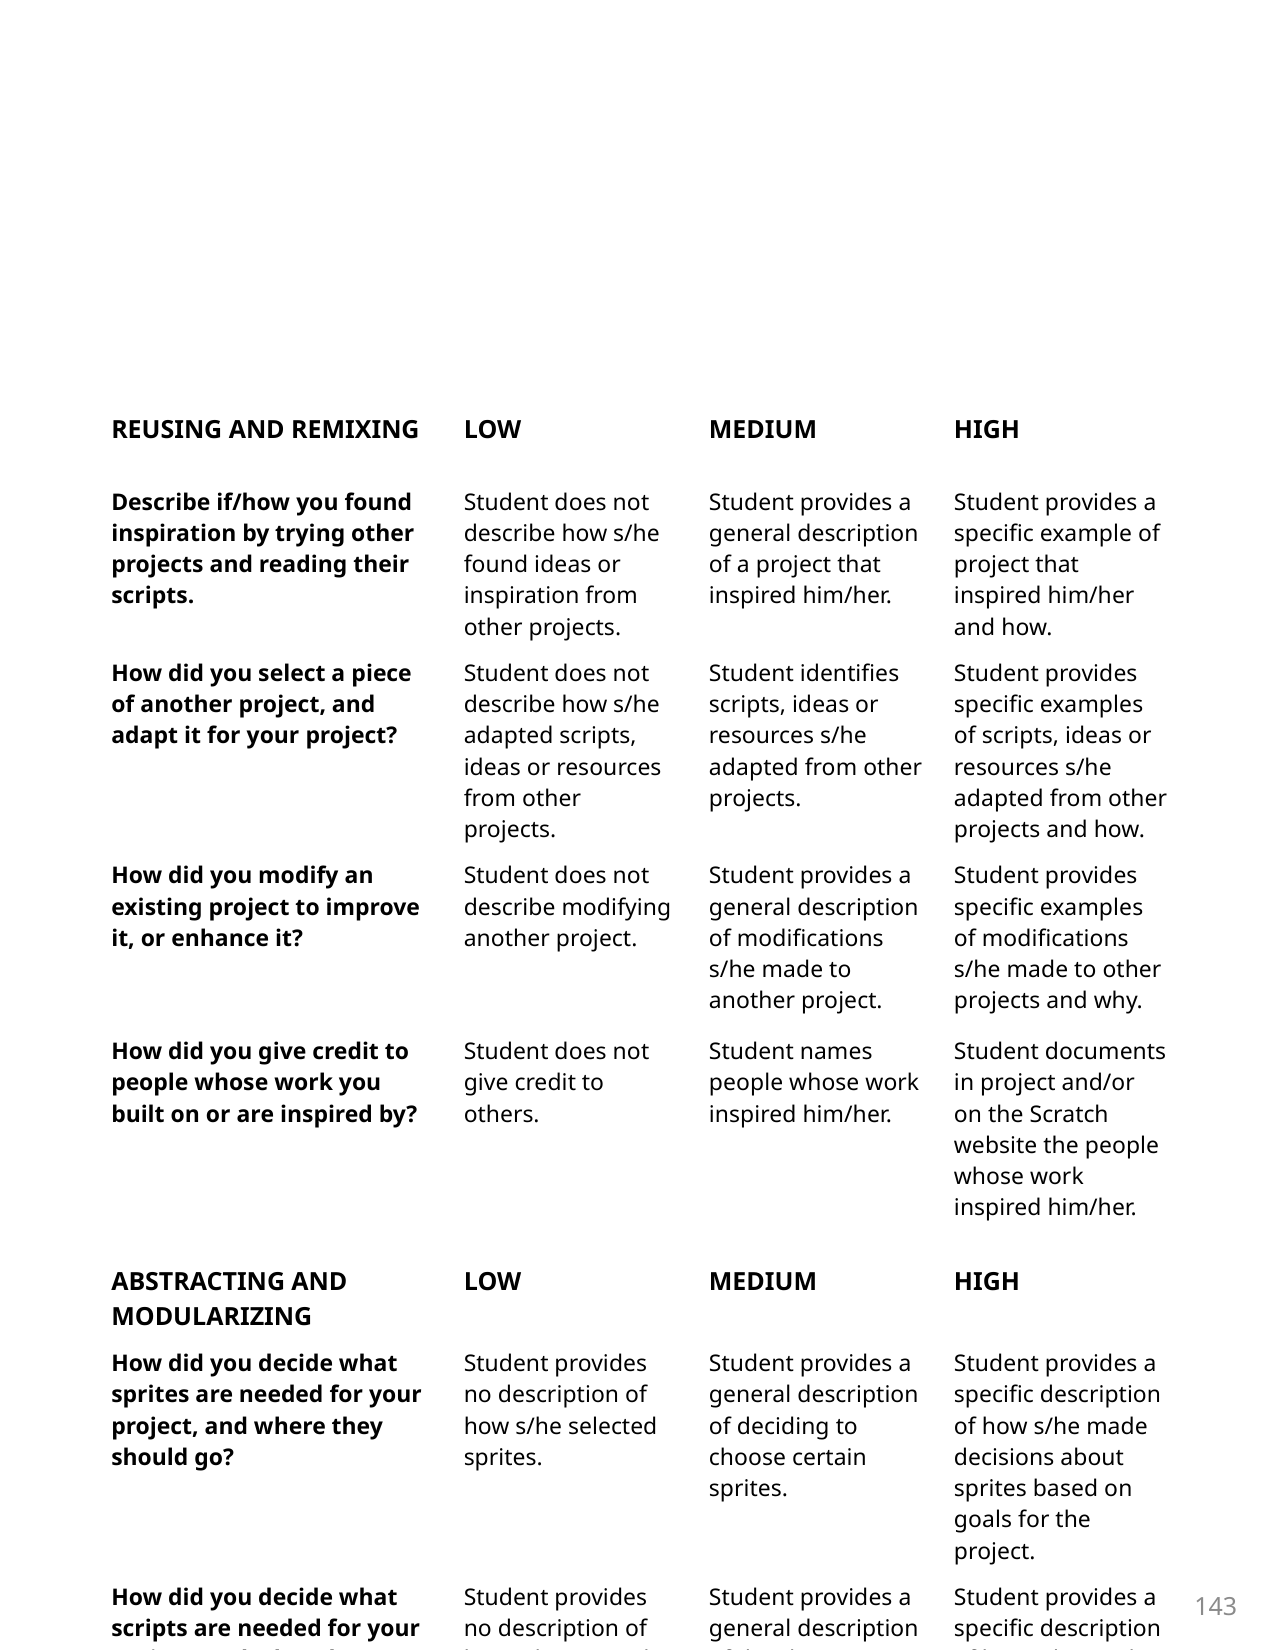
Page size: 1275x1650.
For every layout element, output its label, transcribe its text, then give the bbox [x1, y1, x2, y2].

table_cell How did you decide what scripts are needed for your project, and what they should do? [96, 1573, 449, 1650]
table_header HIGH [939, 405, 1184, 478]
table_cell Describe if/how you found inspiration by trying other projects and reading their scripts. [96, 478, 449, 649]
table_cell Student provides a specific description of how s/he made decisions about sprites based on goals for the project. [939, 1340, 1184, 1561]
table_cell ABSTRACTING AND MODULARIZING [96, 1257, 449, 1340]
table_cell Student provides specific examples of scripts, ideas or resources s/he adapted from other projects and how. [939, 649, 1184, 852]
table_cell Student provides no description of how s/he created scripts. [449, 1573, 637, 1650]
table_header MEDIUM [694, 405, 939, 478]
table_cell LOW [449, 1257, 694, 1340]
table_cell Student does not give credit to others. [449, 1028, 694, 1257]
table_cell Student provides a specific example of project that inspired him/her and how. [939, 478, 1184, 649]
table_cell How did you modify an existing project to improve it, or enhance it? [96, 852, 449, 1028]
table_cell Student documents in project and/or on the Scratch website the people whose work inspired him/her. [939, 1028, 1184, 1257]
text_box 143 [637, 1561, 1252, 1650]
table_cell Student names people whose work inspired him/her. [694, 1028, 939, 1257]
table_header REUSING AND REMIXING [96, 405, 449, 478]
table_cell Student provides a general description of a project that inspired him/her. [694, 478, 939, 649]
table_cell Student identifies scripts, ideas or resources s/he adapted from other projects. [694, 649, 939, 852]
table_header LOW [449, 405, 694, 478]
table_cell Student does not describe modifying another project. [449, 852, 694, 1028]
table_cell Student provides a general description of modifications s/he made to another project. [694, 852, 939, 1028]
table_cell Student provides no description of how s/he selected sprites. [449, 1340, 694, 1573]
table_cell Student provides a general description of deciding to choose certain sprites. [694, 1340, 939, 1561]
table_cell How did you give credit to people whose work you built on or are inspired by? [96, 1028, 449, 1257]
table_cell HIGH [939, 1257, 1184, 1340]
table_cell Student does not describe how s/he adapted scripts, ideas or resources from other projects. [449, 649, 694, 852]
table_cell How did you select a piece of another project, and adapt it for your project? [96, 649, 449, 852]
table_cell How did you decide what sprites are needed for your project, and where they should go? [96, 1340, 449, 1573]
table_cell Student provides specific examples of modifications s/he made to other projects and why. [939, 852, 1184, 1028]
table_cell Student does not describe how s/he found ideas or inspiration from other projects. [449, 478, 694, 649]
table_cell MEDIUM [694, 1257, 939, 1340]
